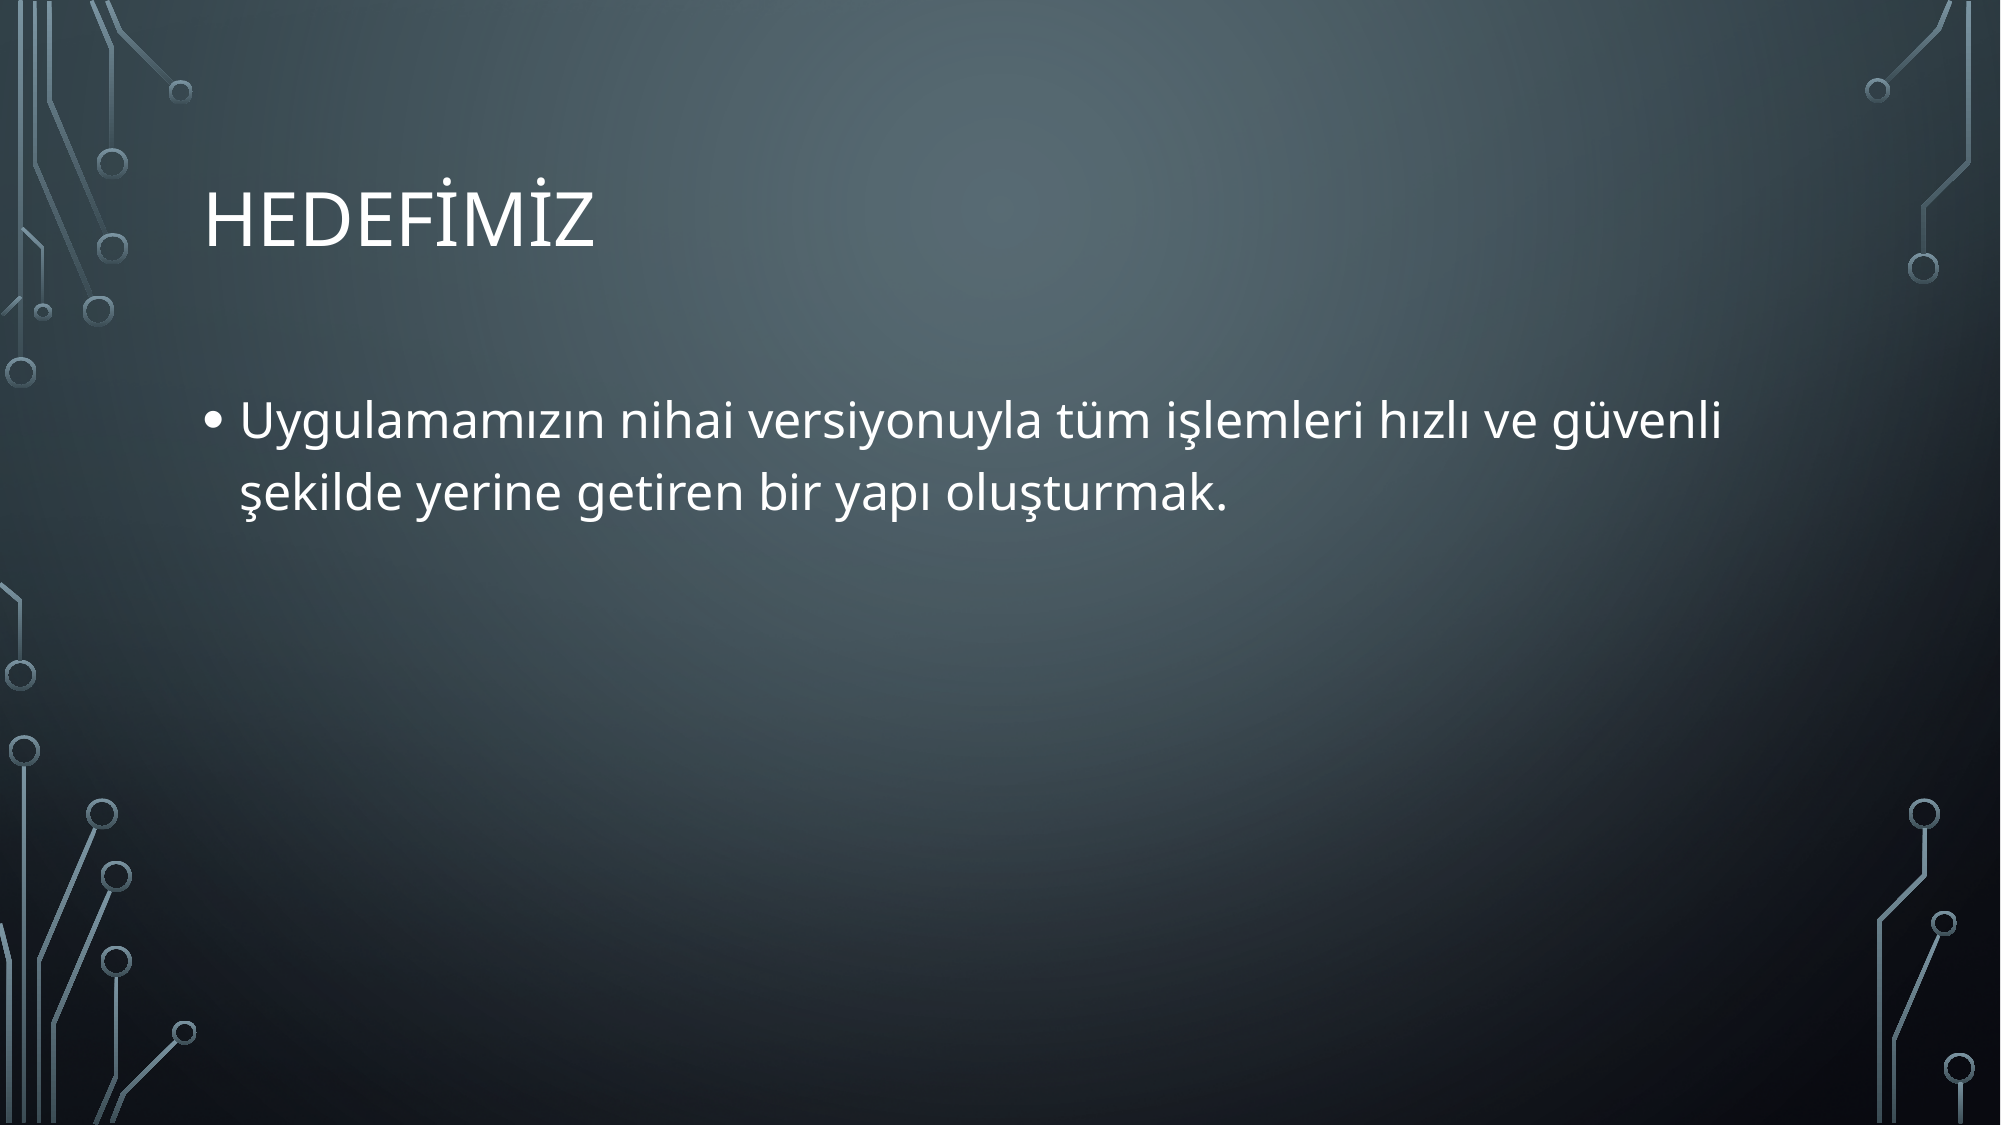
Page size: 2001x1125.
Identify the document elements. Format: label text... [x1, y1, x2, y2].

list Uygulamamızın nihai versiyonuyla tüm işlemleri hızlı ve güvenli şekilde yerine getiren bir yapı oluşturmak. [187, 369, 1813, 950]
title Hedefimiz [187, 101, 1813, 344]
